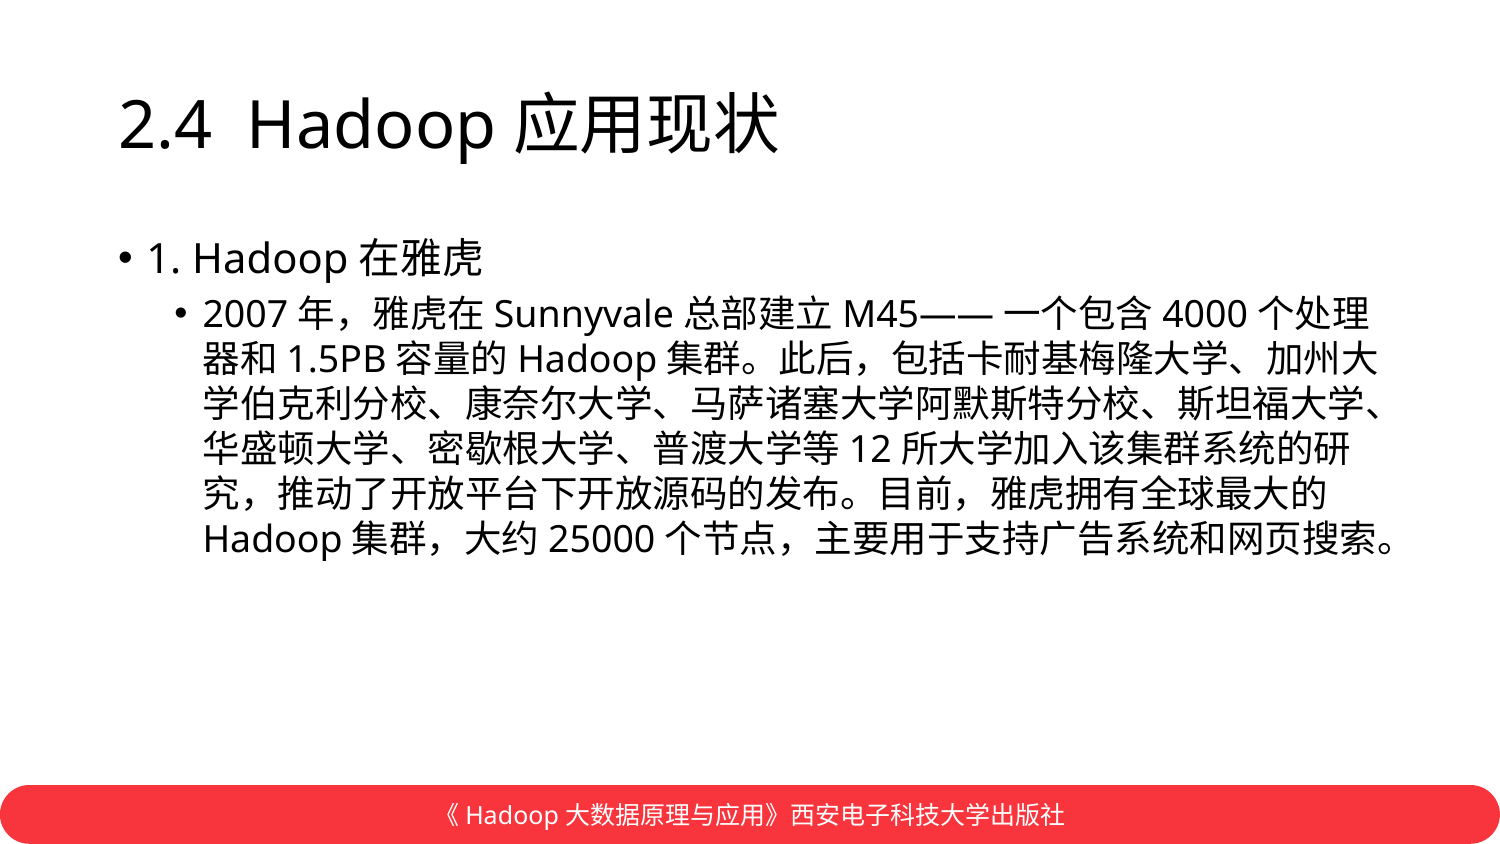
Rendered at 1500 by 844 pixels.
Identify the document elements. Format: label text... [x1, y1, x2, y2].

title 2.4 Hadoop应用现状 [103, 44, 1397, 208]
list 1. Hadoop在雅虎 2007年，雅虎在Sunnyvale总部建立M45——一个包含4000个处理器和1.5PB容量的Hadoop集群。此后，包括卡耐基梅隆大学、加州大学伯克利分校、康奈尔大学、马萨诸塞大学阿默斯特分校、斯坦福大学、华盛顿大学、密歇根大学、普渡大学等12所大学加入该集群系统的研究，推动了开放平台下开放源码的发布。目前，雅虎拥有全球最大的Hadoop集群，大约25000个节点，主要用于支持广告系统和网页搜索。 [103, 224, 1397, 760]
